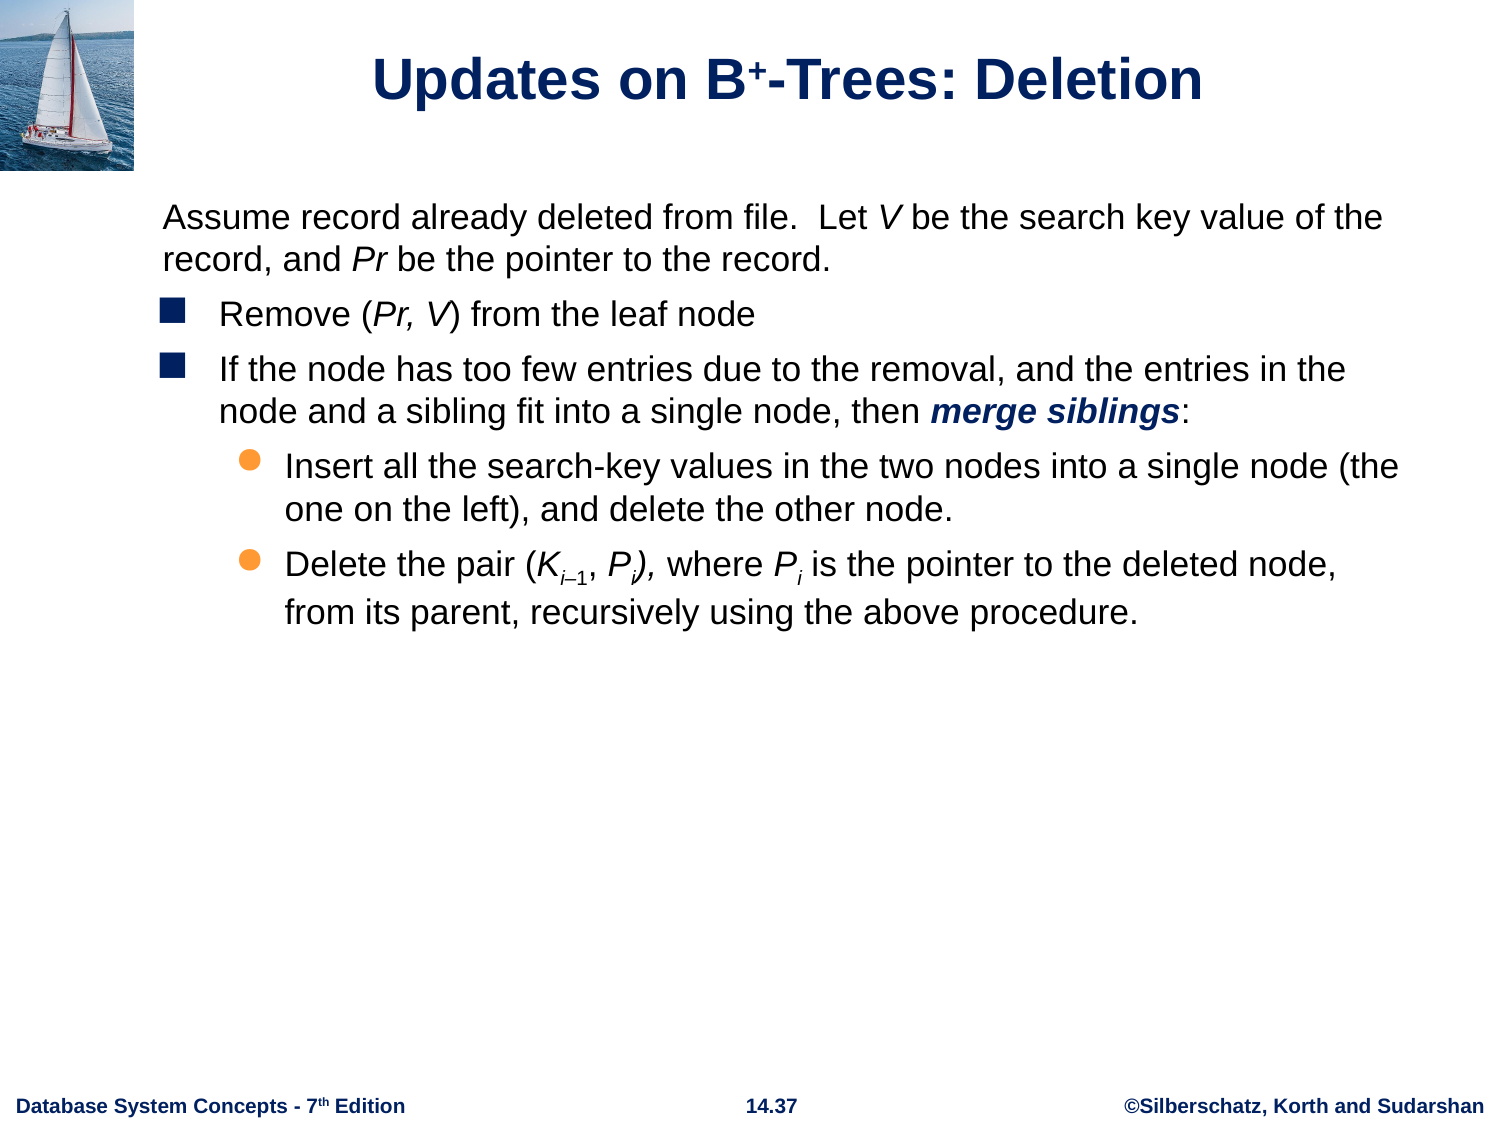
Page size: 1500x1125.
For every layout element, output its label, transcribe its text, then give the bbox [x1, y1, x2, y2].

list Assume record already deleted from file. Let V be the search key value of the record, and Pr be the pointer to the record. Remove (Pr, V) from the leaf node If the node has too few entries due to the removal, and the entries in the node and a sibling fit into a single node, then merge siblings: Insert all the search-key values in the two nodes into a single node (the one on the left), and delete the other node. Delete the pair (Ki–1, Pi), where Pi is the pointer to the deleted node, from its parent, recursively using the above procedure. [147, 186, 1416, 865]
title Updates on B+-Trees: Deletion [125, 18, 1452, 120]
picture [0, 0, 134, 171]
